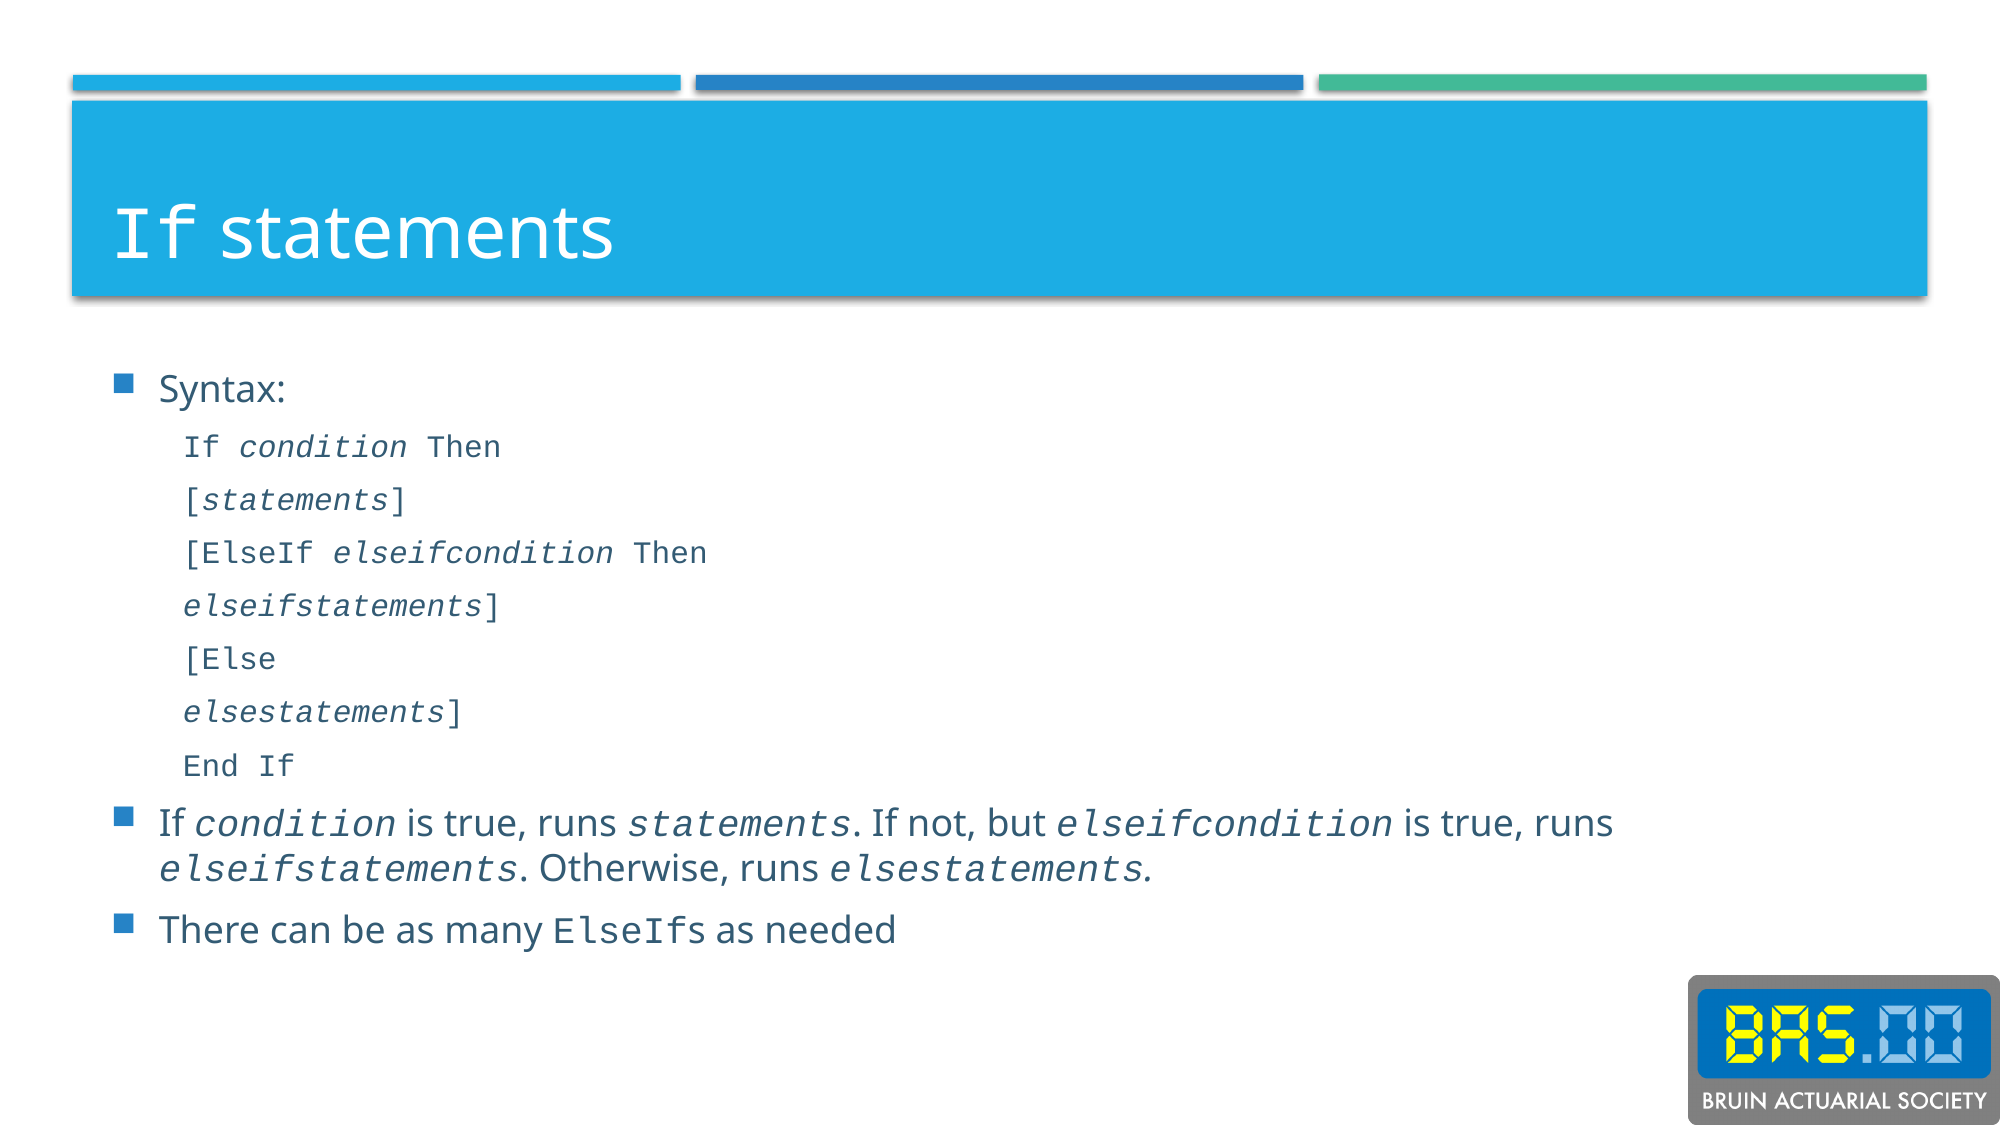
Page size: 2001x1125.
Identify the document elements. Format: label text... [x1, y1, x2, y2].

picture [1688, 975, 2000, 1125]
title If statements [95, 115, 1905, 282]
list Syntax: If condition Then [statements] [ElseIf elseifcondition Then elseifstatements] [Else elsestatements] End If If condition is true, runs statements. If not, but elseifcondition is true, runs elseifstatements. Otherwise, runs elsestatements. There can be as many ElseIfs as needed [95, 357, 1905, 962]
